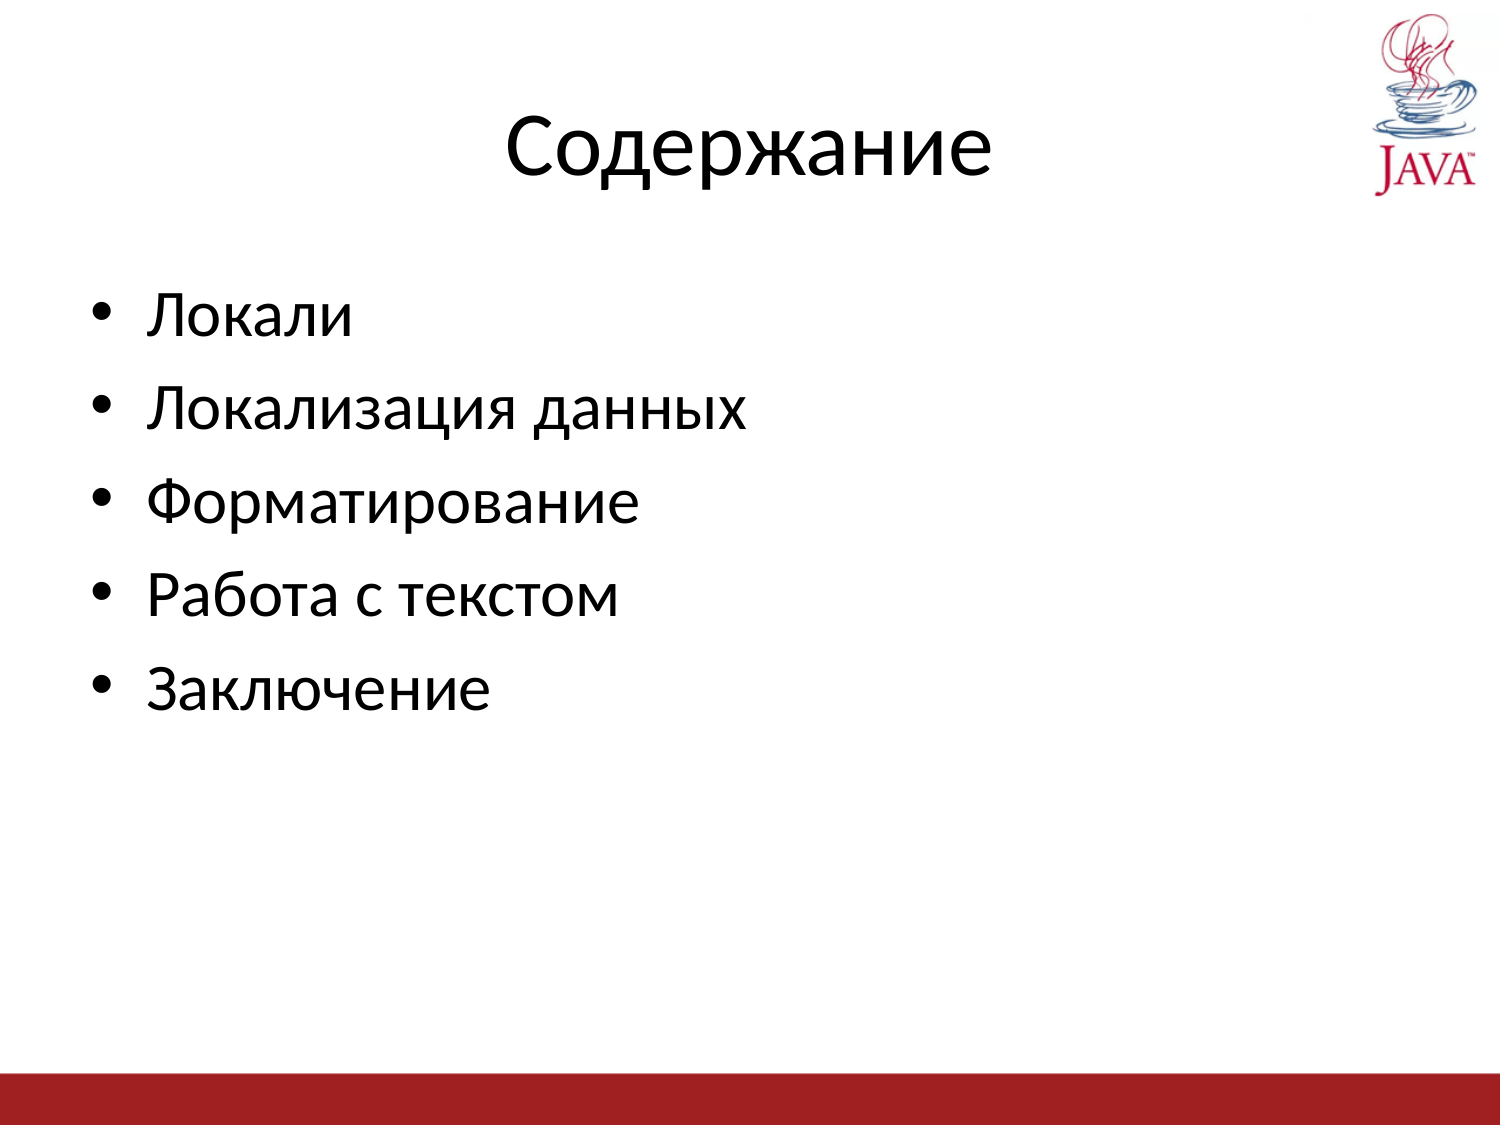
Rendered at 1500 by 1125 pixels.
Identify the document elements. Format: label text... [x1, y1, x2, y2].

picture [0, 0, 1500, 1125]
list Локали Локализация данных Форматирование Работа с текстом Заключение [75, 262, 1425, 1005]
title Содержание [75, 45, 1425, 233]
